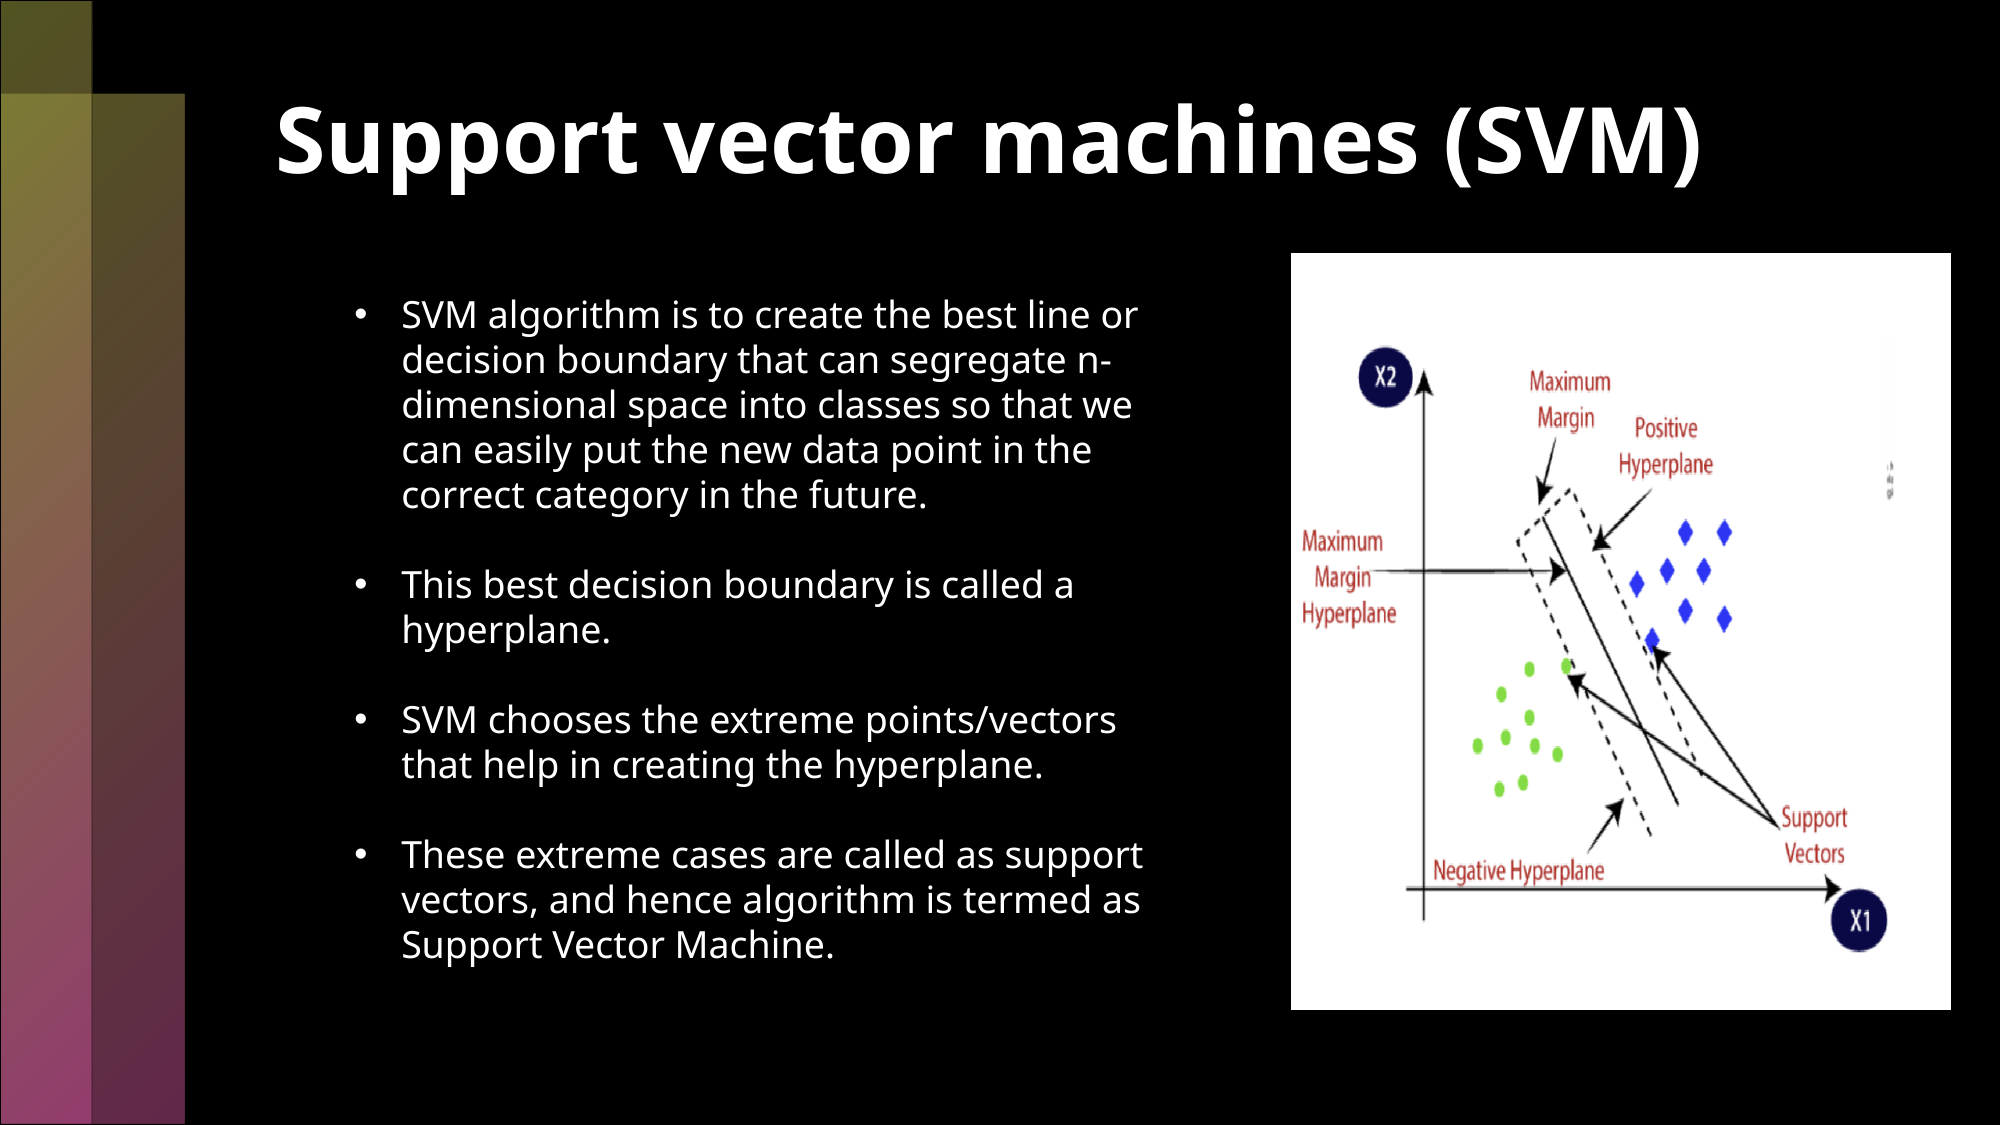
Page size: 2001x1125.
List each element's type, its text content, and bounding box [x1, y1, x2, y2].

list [1291, 254, 1951, 1010]
text_box SVM algorithm is to create the best line or decision boundary that can segregate n-dimensional space into classes so that we can easily put the new data point in the correct category in the future. This best decision boundary is called a hyperplane. SVM chooses the extreme points/vectors that help in creating the hyperplane. These extreme cases are called as support vectors, and hence algorithm is termed as Support Vector Machine. [339, 283, 1171, 1019]
title Support vector machines (SVM) [260, 74, 1817, 228]
title Support vector machines (SVM) [260, 229, 1817, 329]
